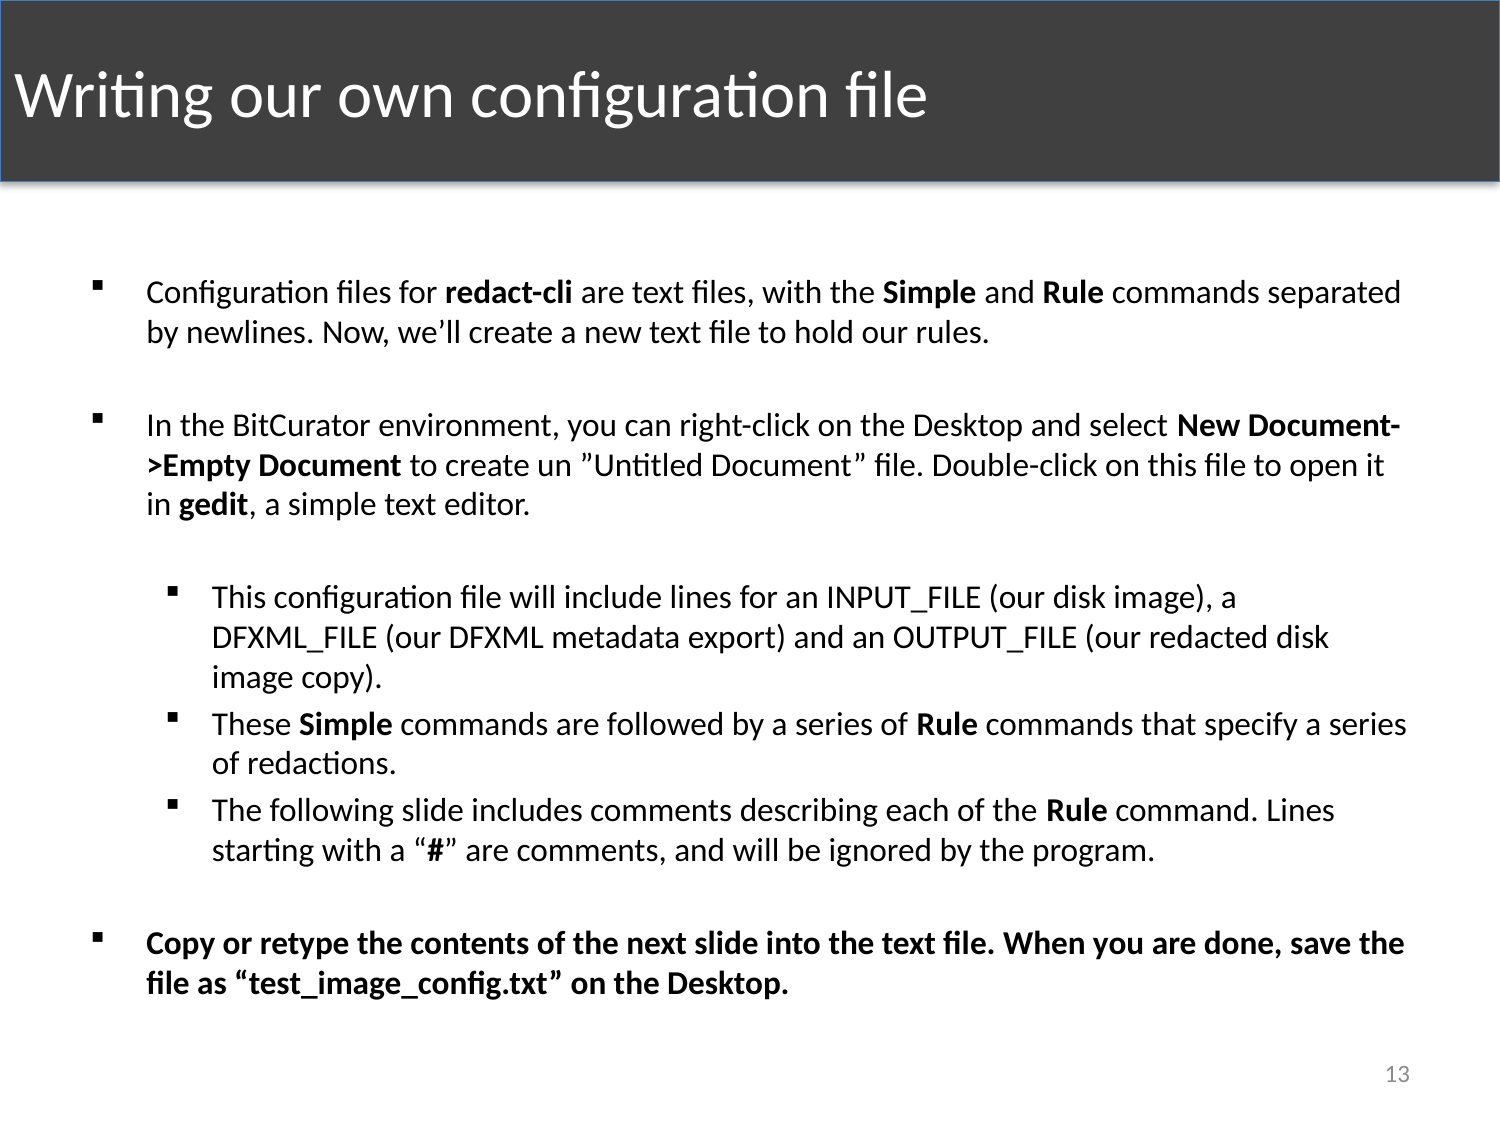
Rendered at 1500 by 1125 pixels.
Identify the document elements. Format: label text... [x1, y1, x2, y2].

text_box Writing our own configuration file [0, 0, 1500, 182]
slide_number 13 [1074, 1042, 1425, 1103]
list Configuration files for redact-cli are text files, with the Simple and Rule commands separated by newlines. Now, we’ll create a new text file to hold our rules. In the BitCurator environment, you can right-click on the Desktop and select New Document->Empty Document to create un ”Untitled Document” file. Double-click on this file to open it in gedit, a simple text editor. This configuration file will include lines for an INPUT_FILE (our disk image), a DFXML_FILE (our DFXML metadata export) and an OUTPUT_FILE (our redacted disk image copy). These Simple commands are followed by a series of Rule commands that specify a series of redactions. The following slide includes comments describing each of the Rule command. Lines starting with a “#” are comments, and will be ignored by the program. Copy or retype the contents of the next slide into the text file. When you are done, save the file as “test_image_config.txt” on the Desktop. [75, 262, 1425, 1075]
